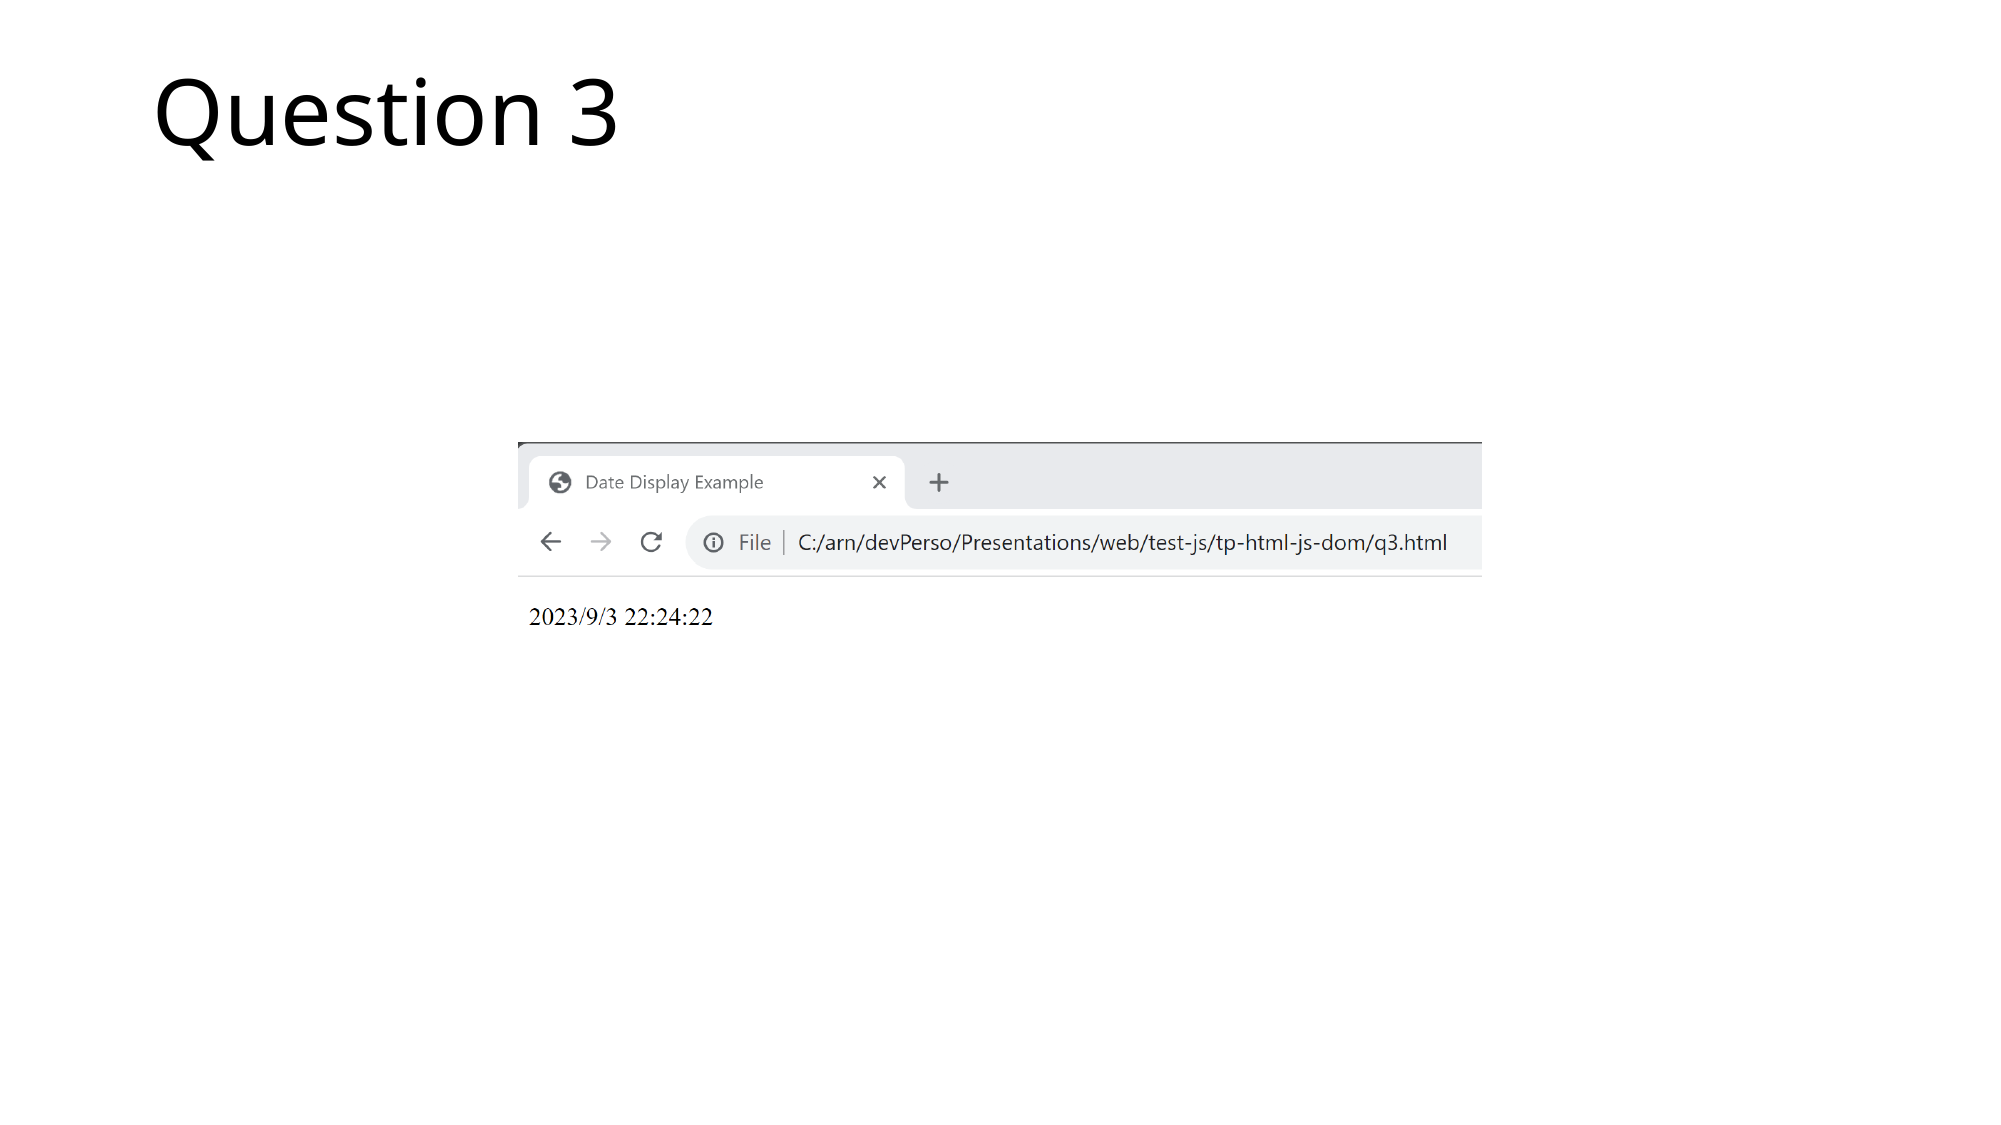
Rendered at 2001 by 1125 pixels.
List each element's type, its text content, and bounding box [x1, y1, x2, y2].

title Question 3 [137, 7, 1863, 225]
picture [518, 442, 1482, 683]
